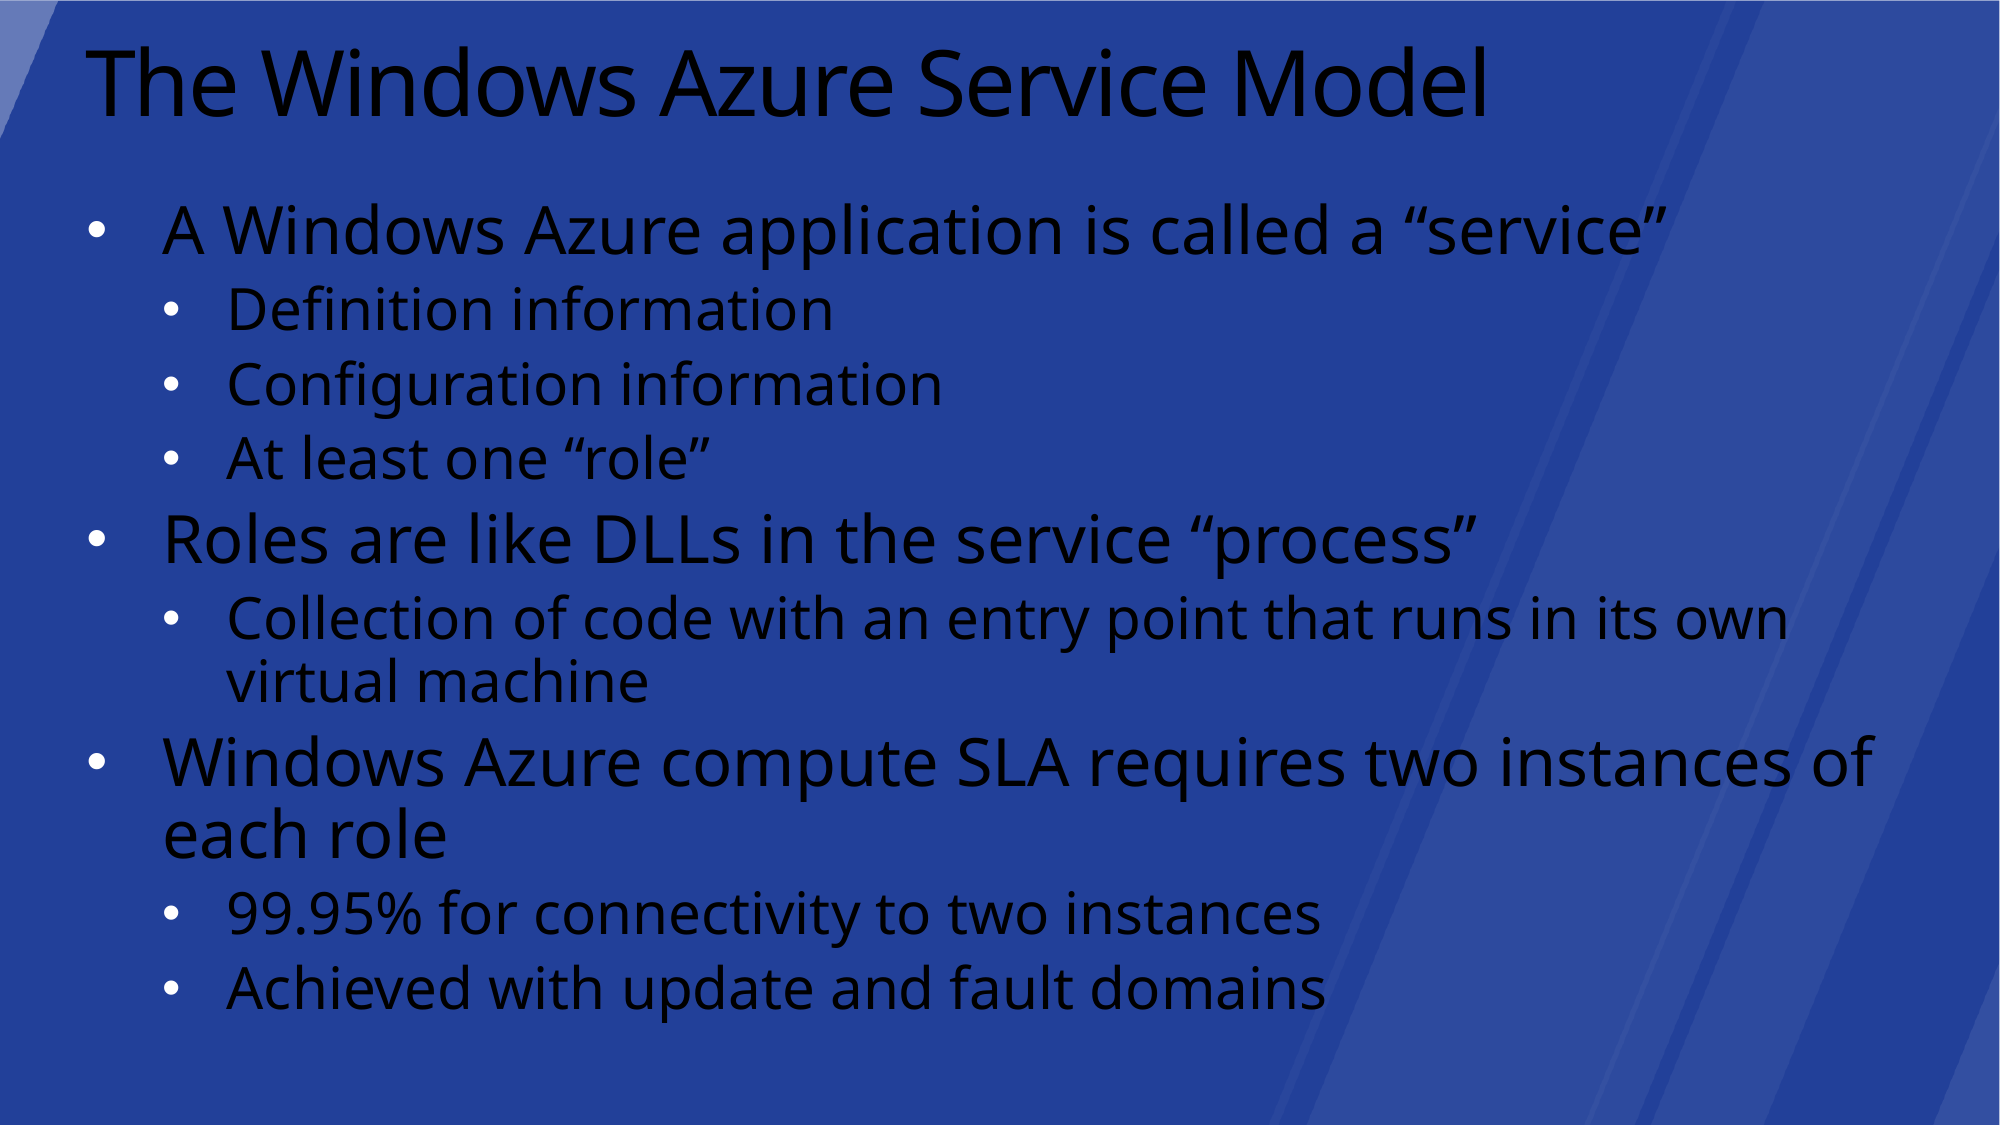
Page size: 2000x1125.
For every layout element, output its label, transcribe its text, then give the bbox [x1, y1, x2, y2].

picture [0, 0, 2000, 1125]
title The Windows Azure Service Model [85, 37, 1914, 138]
list A Windows Azure application is called a “service” Definition information Configuration information At least one “role” Roles are like DLLs in the service “process” Collection of code with an entry point that runs in its own virtual machine Windows Azure compute SLA requires two instances of each role 99.95% for connectivity to two instances Achieved with update and fault domains [86, 196, 1916, 1050]
